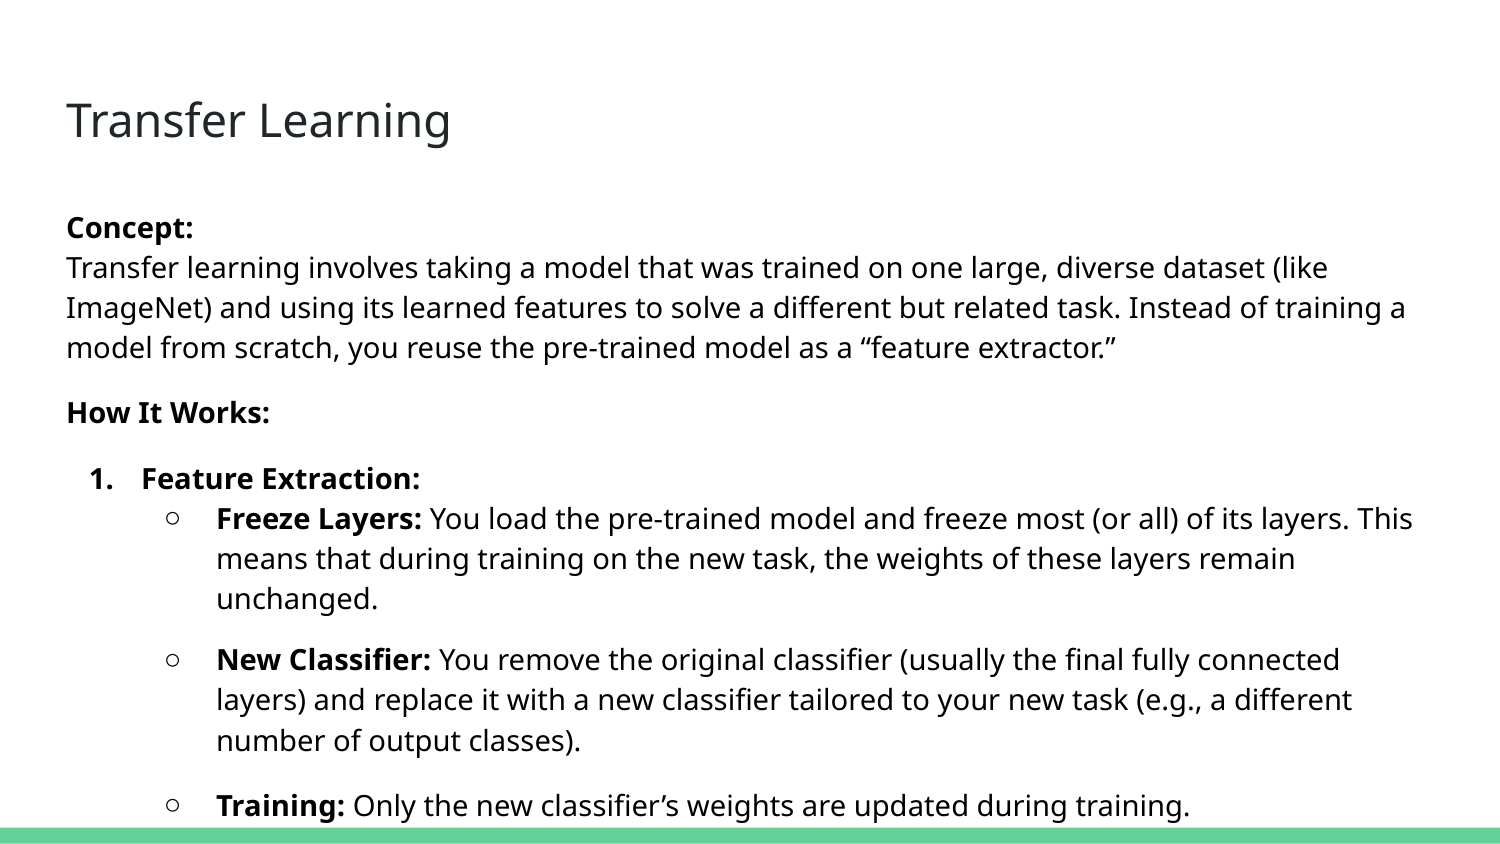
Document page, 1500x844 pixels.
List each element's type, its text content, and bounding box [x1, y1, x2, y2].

title Transfer Learning [51, 72, 1449, 167]
list Concept: Transfer learning involves taking a model that was trained on one large, diverse dataset (like ImageNet) and using its learned features to solve a different but related task. Instead of training a model from scratch, you reuse the pre-trained model as a “feature extractor.” How It Works: Feature Extraction: Freeze Layers: You load the pre-trained model and freeze most (or all) of its layers. This means that during training on the new task, the weights of these layers remain unchanged. New Classifier: You remove the original classifier (usually the final fully connected layers) and replace it with a new classifier tailored to your new task (e.g., a different number of output classes). Training: Only the new classifier’s weights are updated during training. [51, 189, 1449, 811]
